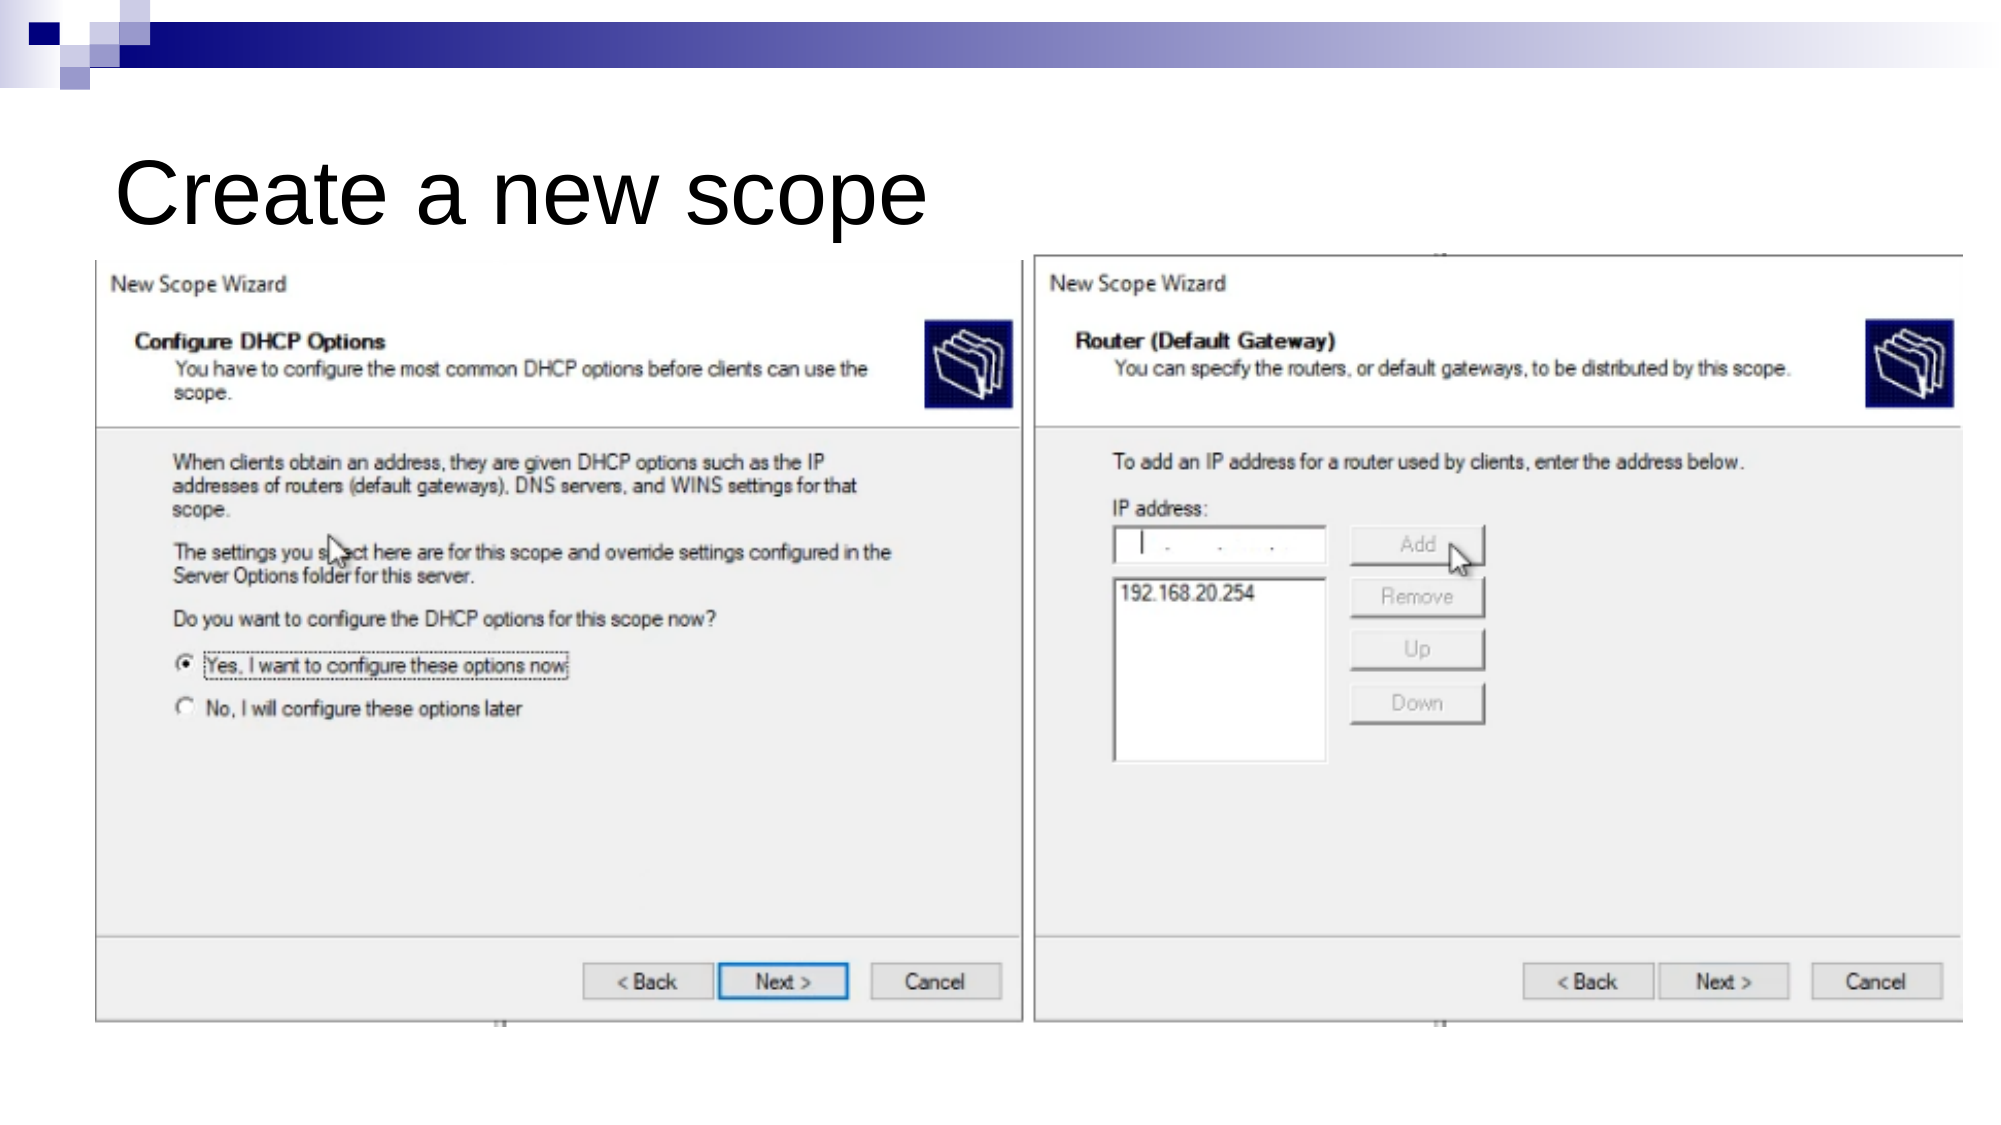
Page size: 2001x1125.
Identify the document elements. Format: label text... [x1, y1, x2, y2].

picture [94, 260, 1026, 1027]
title Create a new scope [99, 75, 1900, 260]
picture [1032, 252, 1963, 1027]
